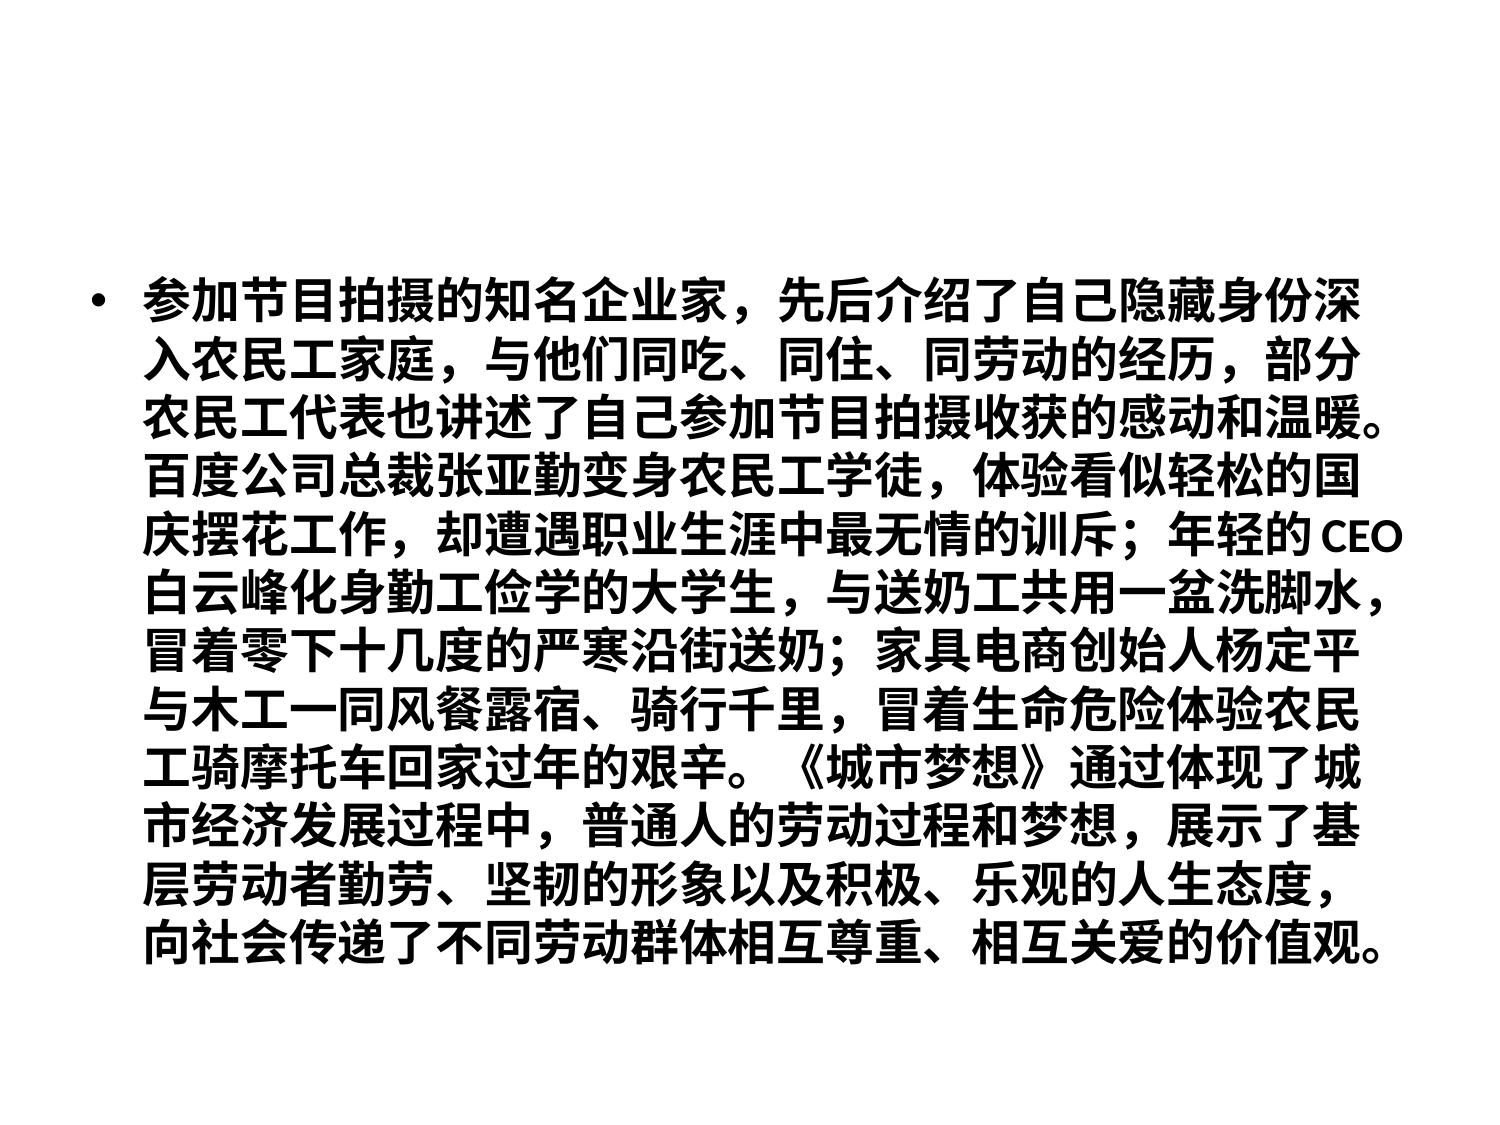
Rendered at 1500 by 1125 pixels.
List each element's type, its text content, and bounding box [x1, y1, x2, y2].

list 参加节目拍摄的知名企业家，先后介绍了自己隐藏身份深入农民工家庭，与他们同吃、同住、同劳动的经历，部分农民工代表也讲述了自己参加节目拍摄收获的感动和温暖。百度公司总裁张亚勤变身农民工学徒，体验看似轻松的国庆摆花工作，却遭遇职业生涯中最无情的训斥；年轻的CEO白云峰化身勤工俭学的大学生，与送奶工共用一盆洗脚水，冒着零下十几度的严寒沿街送奶；家具电商创始人杨定平与木工一同风餐露宿、骑行千里，冒着生命危险体验农民工骑摩托车回家过年的艰辛。《城市梦想》通过体现了城市经济发展过程中，普通人的劳动过程和梦想，展示了基层劳动者勤劳、坚韧的形象以及积极、乐观的人生态度，向社会传递了不同劳动群体相互尊重、相互关爱的价值观。 [75, 262, 1425, 1005]
